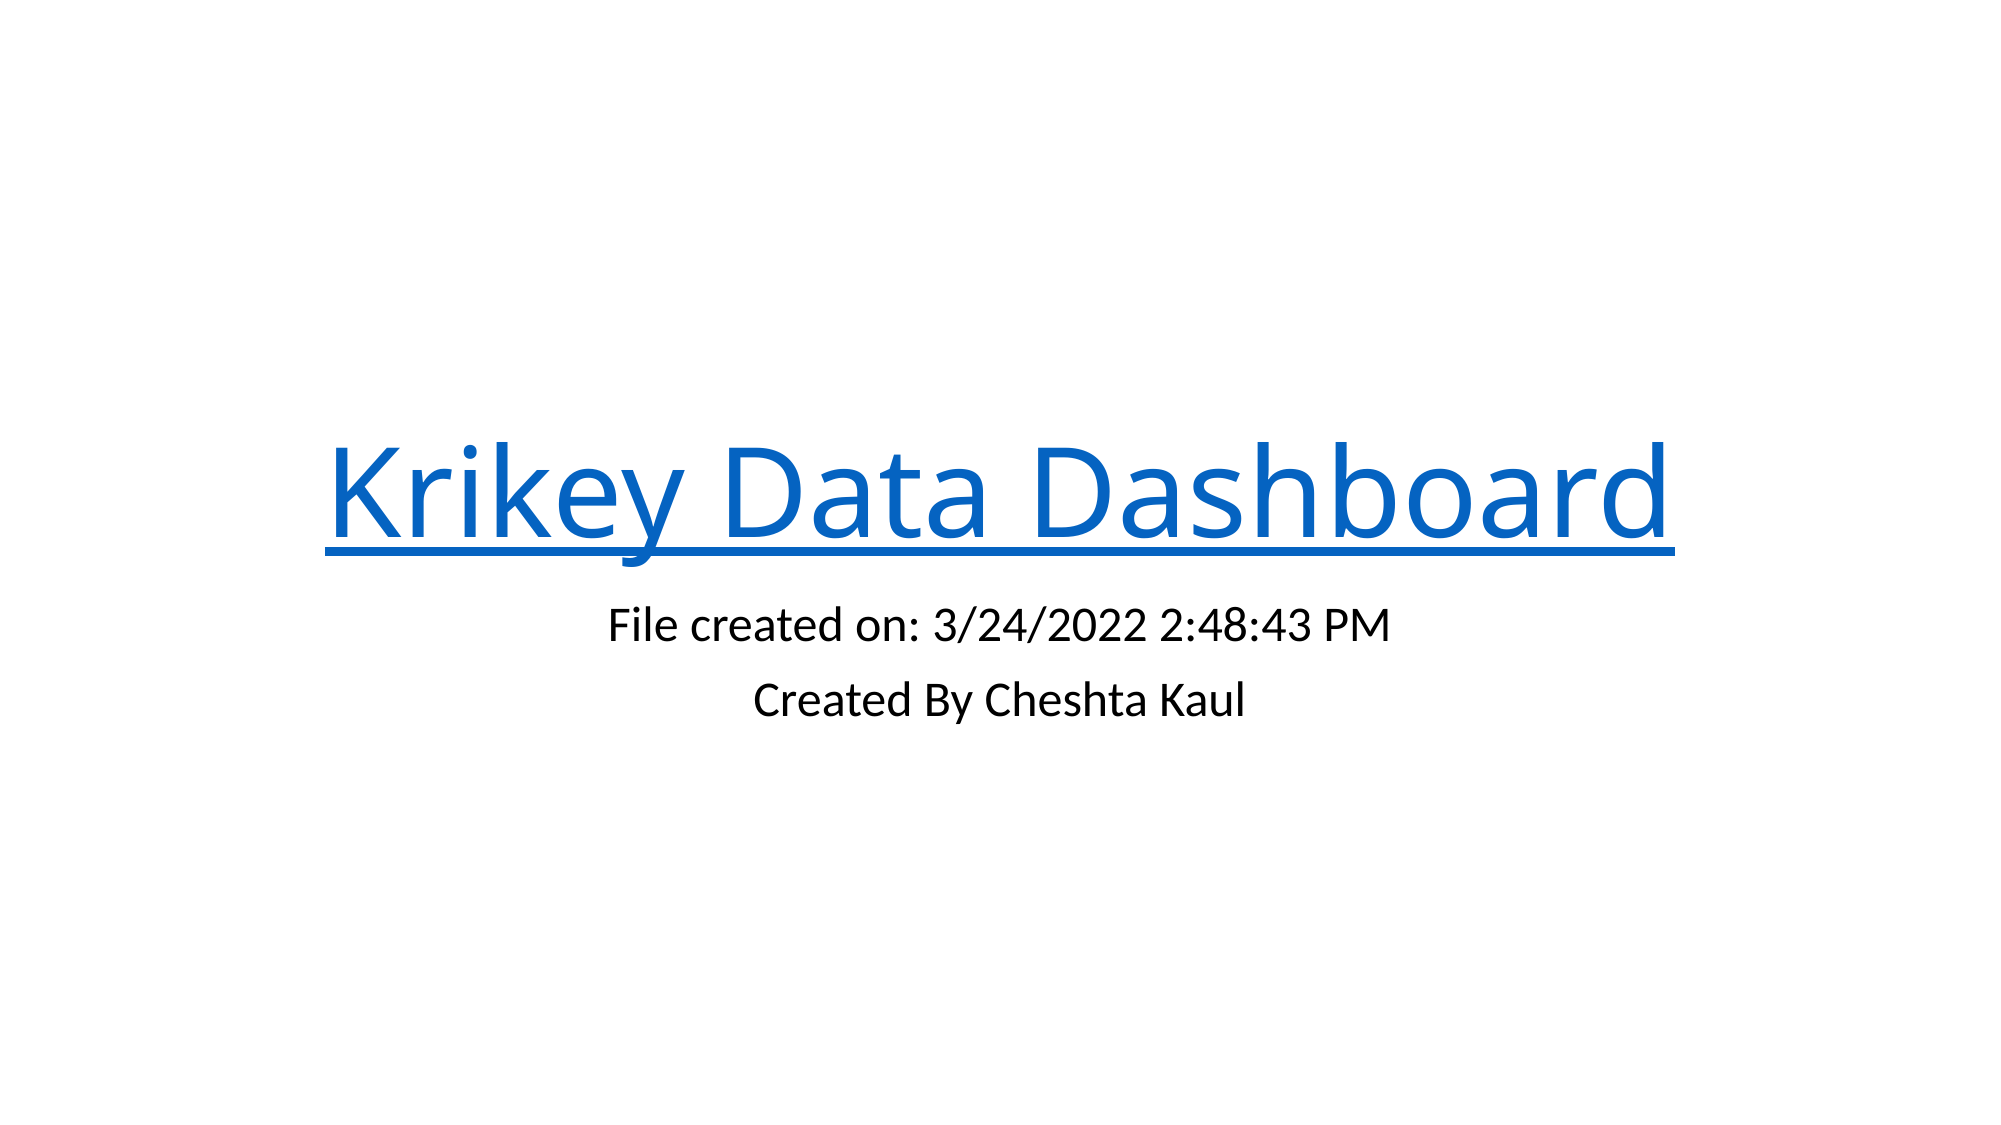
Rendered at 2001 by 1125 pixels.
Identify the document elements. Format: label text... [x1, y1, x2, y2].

title Krikey Data Dashboard [249, 184, 1750, 576]
subtitle File created on: 3/24/2022 2:48:43 PM Created By Cheshta Kaul [249, 590, 1750, 863]
